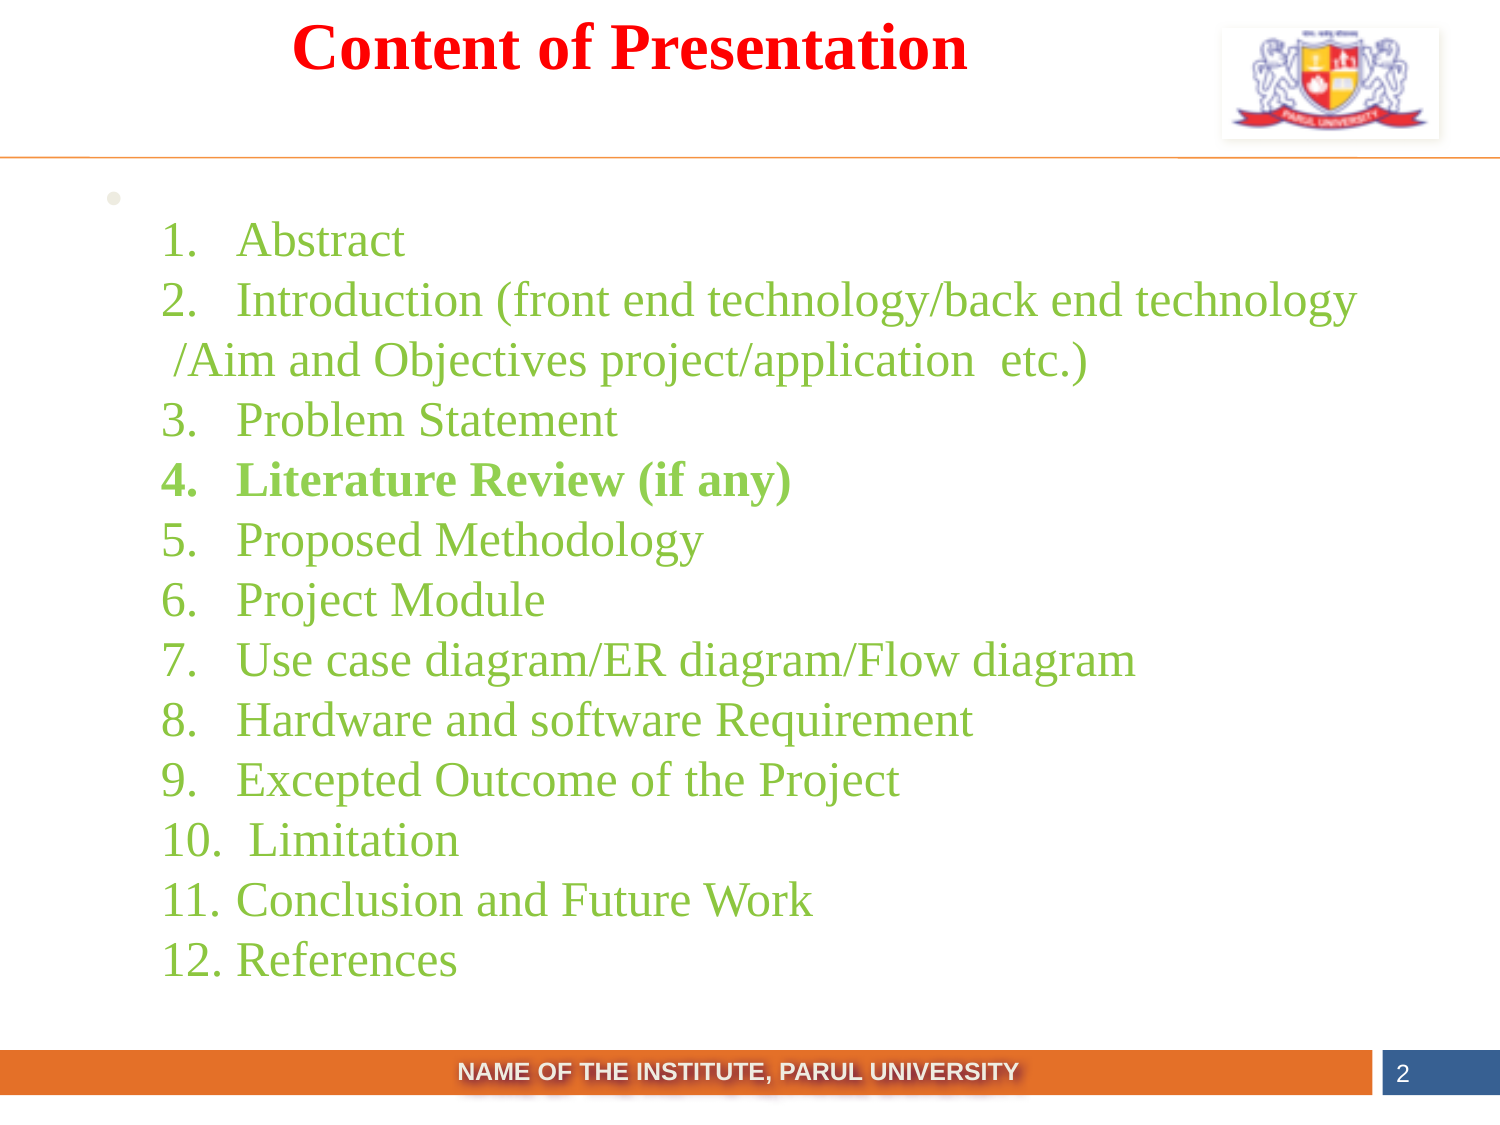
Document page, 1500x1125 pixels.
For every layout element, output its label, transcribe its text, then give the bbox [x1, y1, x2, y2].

text_box [1425, 1050, 1500, 1096]
text_box NAME OF THE INSTITUTE, PARUL UNIVERSITY [0, 1048, 1074, 1094]
text_box Abstract Introduction (front end technology/back end technology /Aim and Objectives project/application etc.) Problem Statement Literature Review (if any) Proposed Methodology Project Module Use case diagram/ER diagram/Flow diagram Hardware and software Requirement Excepted Outcome of the Project Limitation Conclusion and Future Work References [145, 199, 1382, 1055]
picture [1222, 29, 1438, 138]
text_box Content of Presentation [49, 0, 1212, 91]
text_box ‹#› [1074, 1042, 1425, 1103]
text_box [90, 167, 1405, 237]
